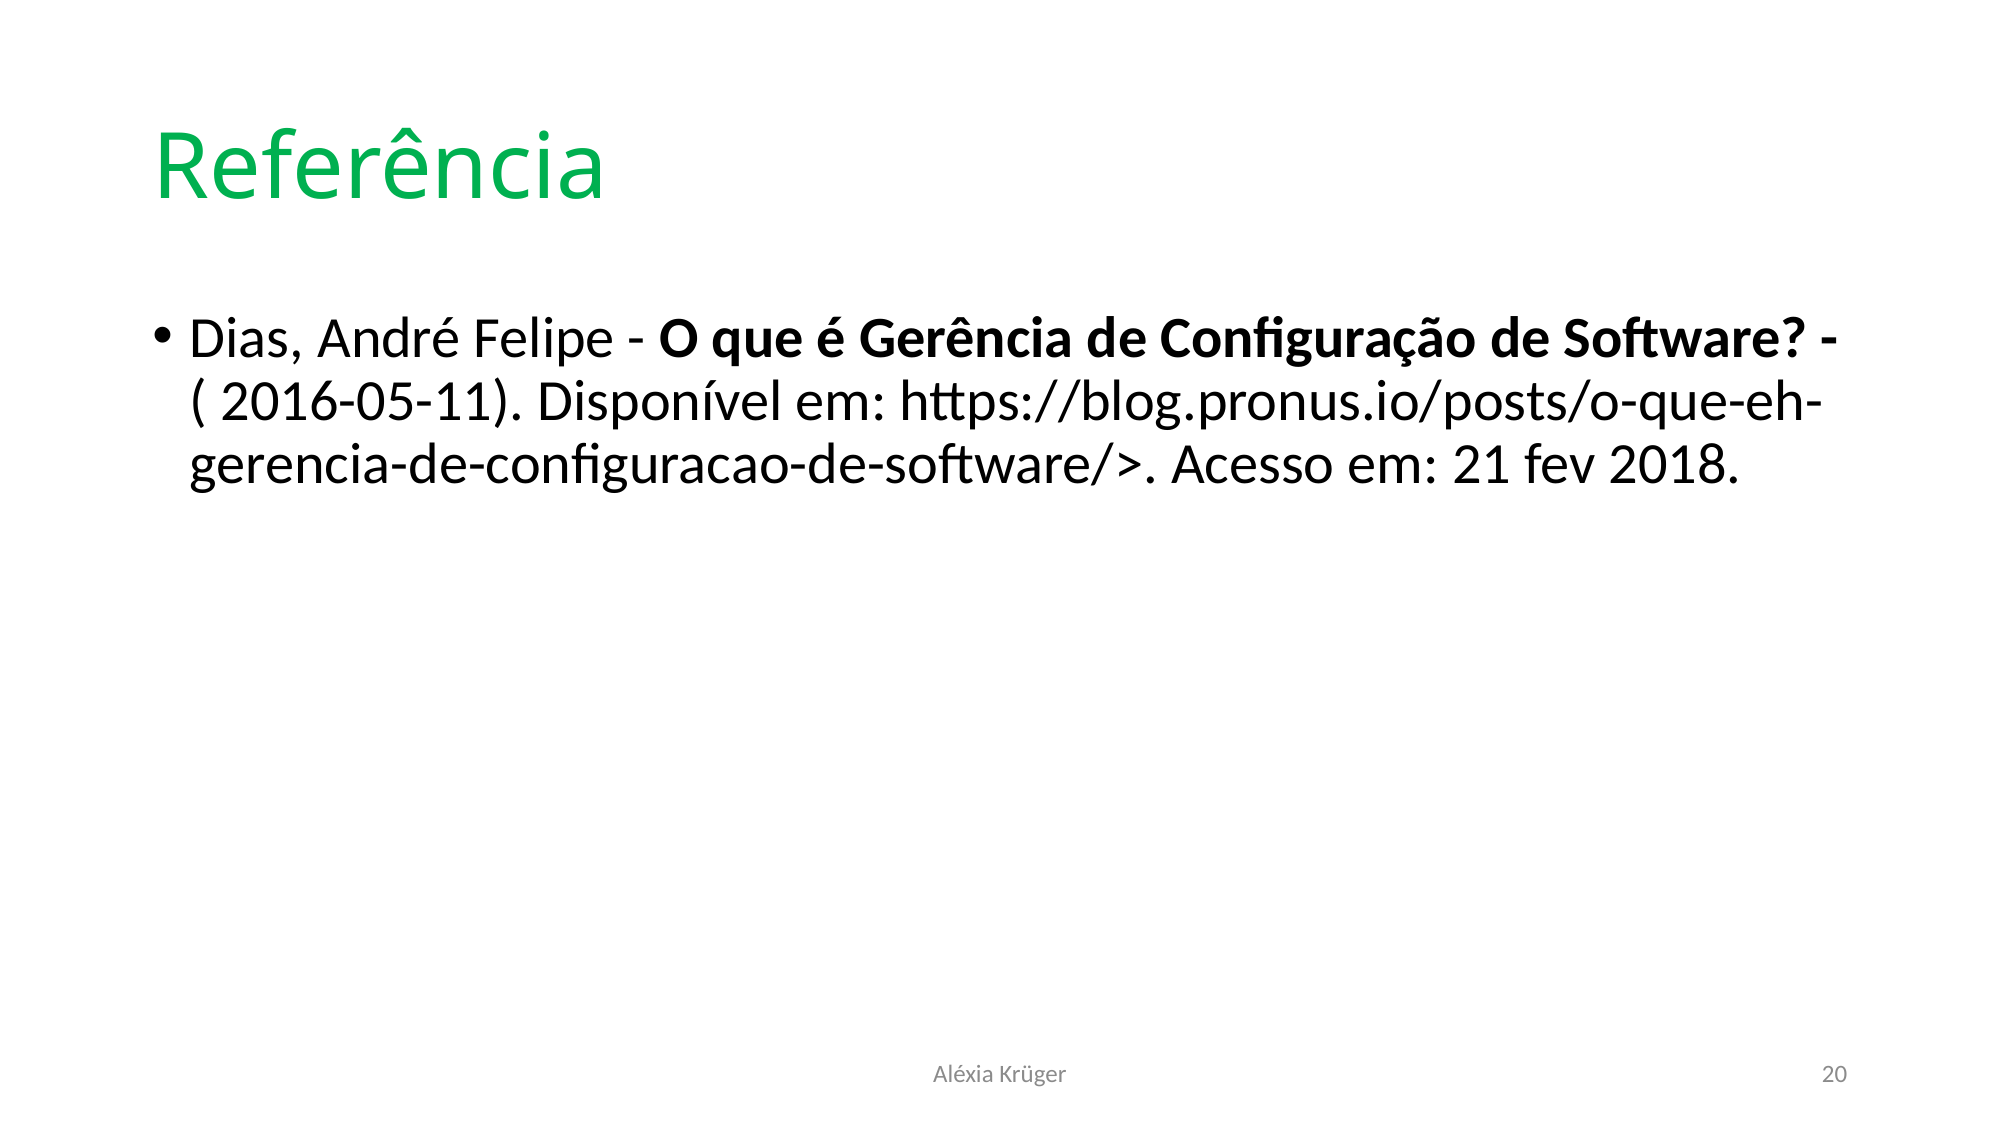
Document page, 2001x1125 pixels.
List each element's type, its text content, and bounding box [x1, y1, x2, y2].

footer Aléxia Krüger [662, 1042, 1338, 1103]
list Dias, André Felipe - O que é Gerência de Configuração de Software? -( 2016-05-11). Disponível em: https://blog.pronus.io/posts/o-que-eh-gerencia-de-configuracao-de-software/>. Acesso em: 21 fev 2018. [137, 299, 1940, 1014]
title Referência [137, 59, 1863, 278]
slide_number 20 [1412, 1042, 1863, 1103]
